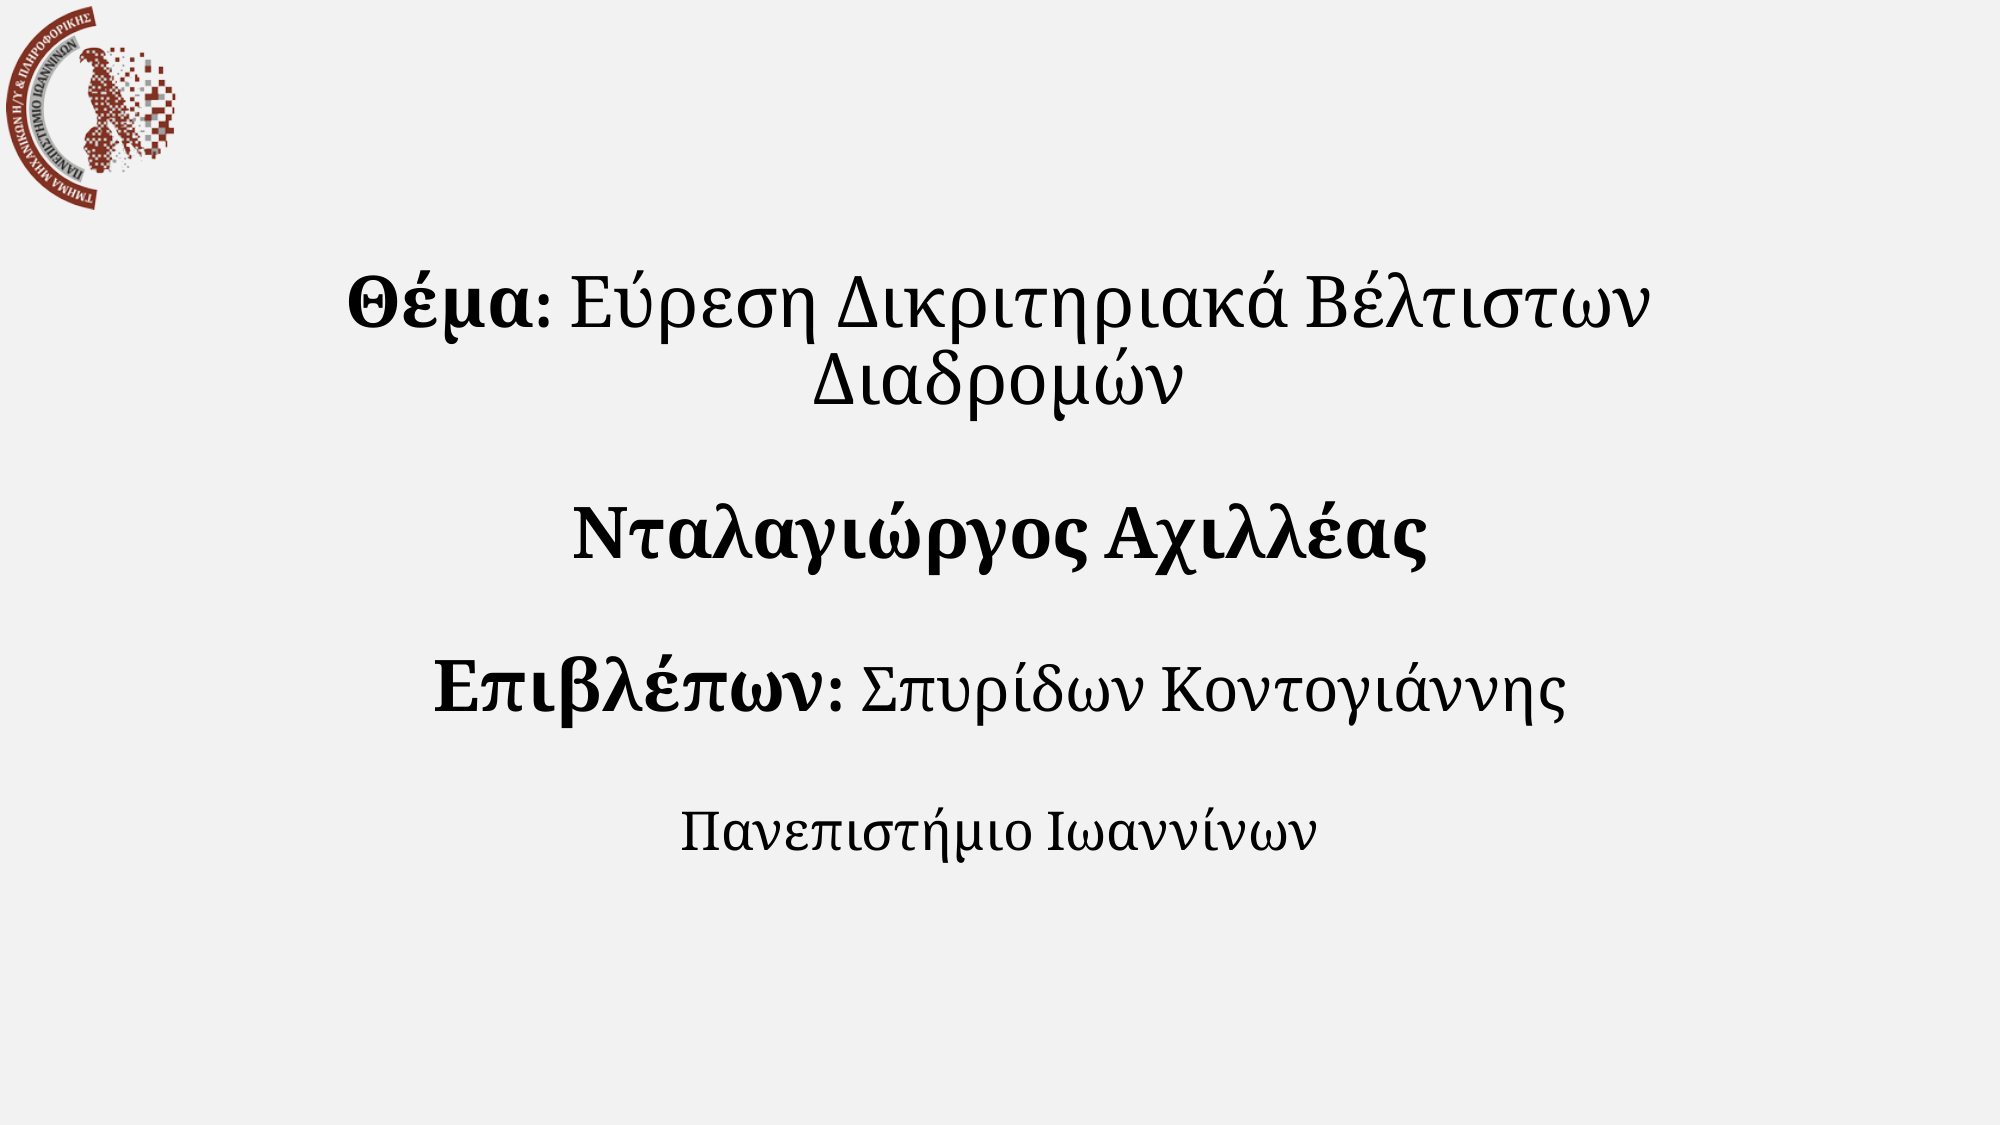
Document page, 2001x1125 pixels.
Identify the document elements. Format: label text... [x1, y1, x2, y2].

title Θέμα: Εύρεση Δικριτηριακά Βέλτιστων Διαδρομών Νταλαγιώργος Αχιλλέας Επιβλέπων: Σπυρίδων Κοντογιάννης Πανεπιστήμιο Ιωαννίνων [249, 255, 1750, 870]
picture [6, 6, 179, 210]
